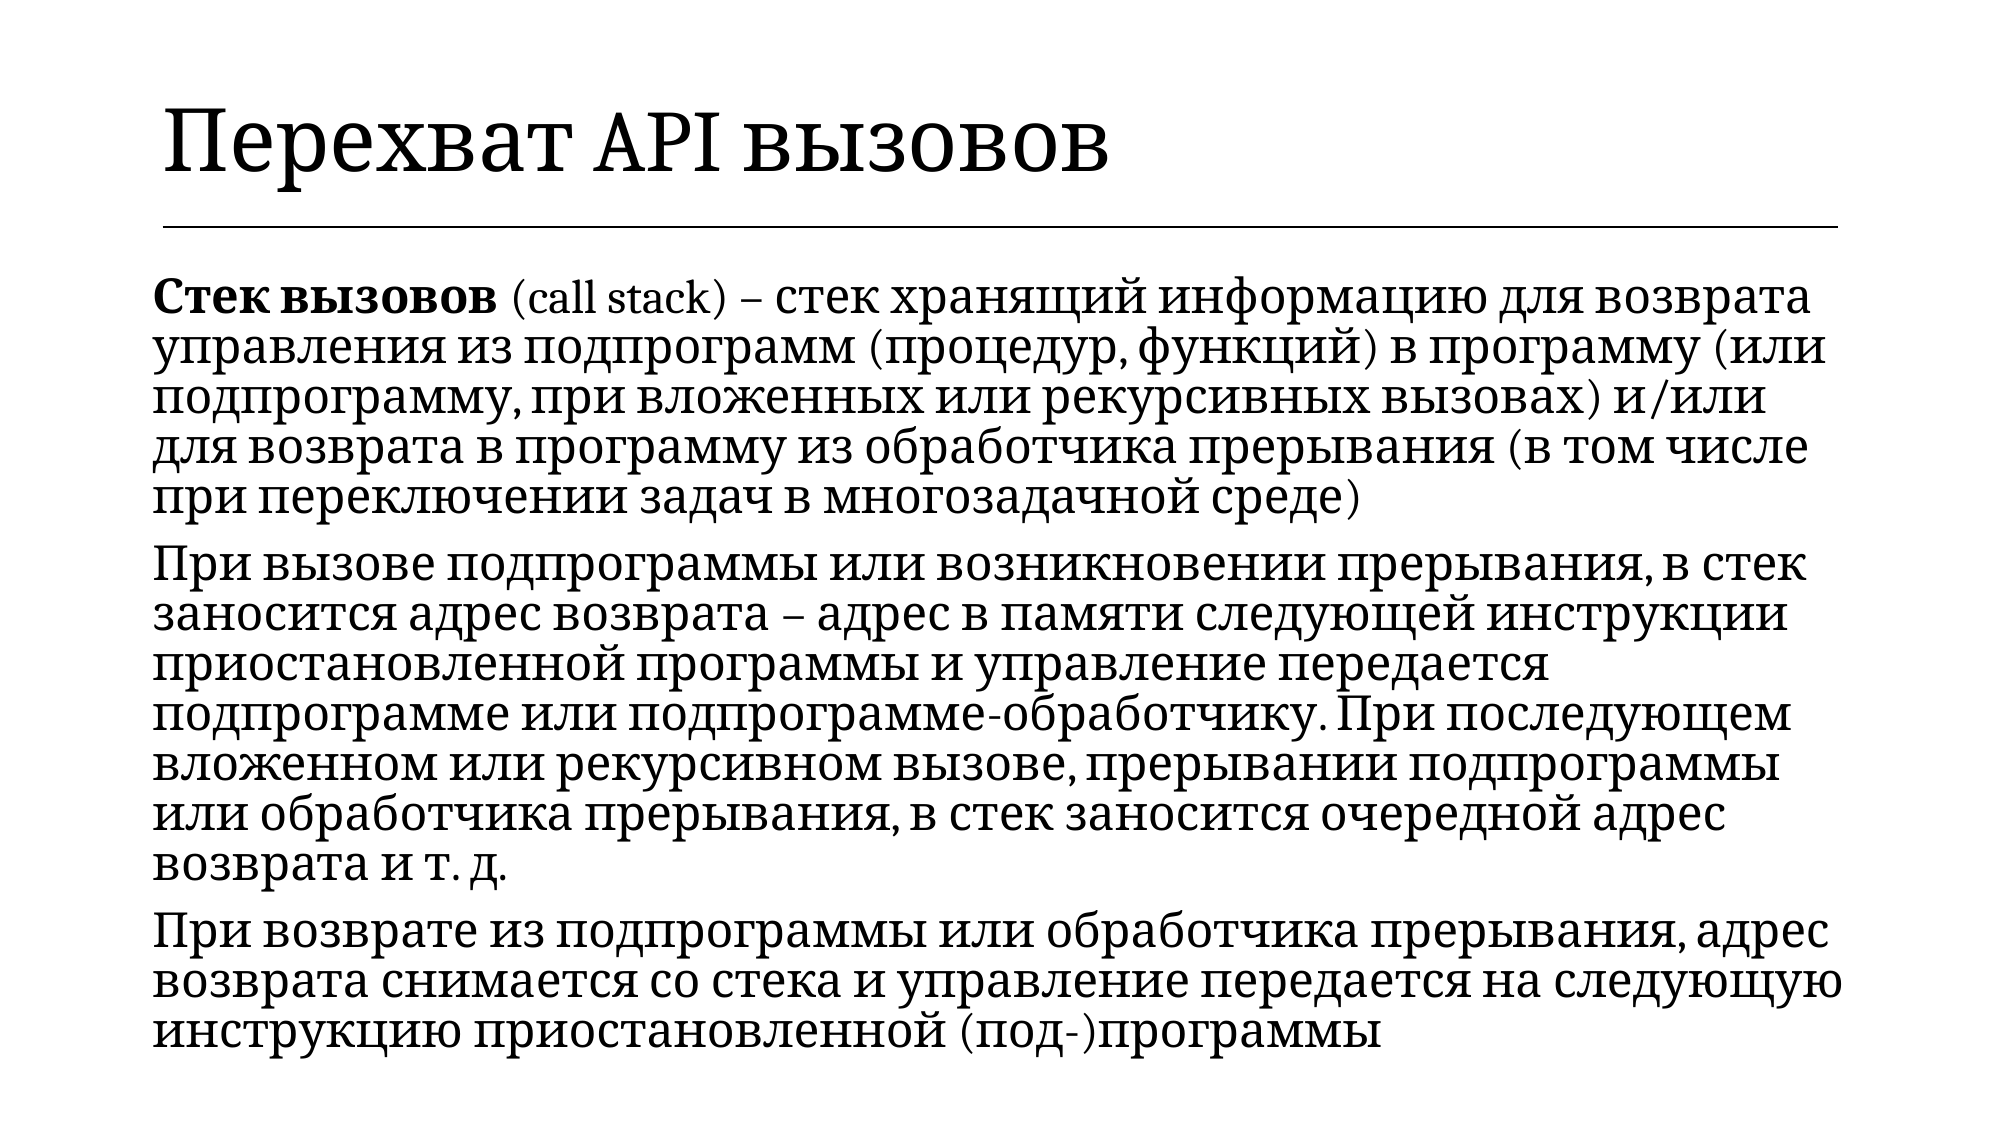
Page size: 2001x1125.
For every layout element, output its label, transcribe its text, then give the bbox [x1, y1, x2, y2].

table_header Перехват API вызовов [163, 60, 1838, 226]
list Стек вызовов (call stack) – стек хранящий информацию для возврата управления из подпрограмм (процедур, функций) в программу (или подпрограмму, при вложенных или рекурсивных вызовах) и/или для возврата в программу из обработчика прерывания (в том числе при переключении задач в многозадачной среде) При вызове подпрограммы или возникновении прерывания, в стек заносится адрес возврата – адрес в памяти следующей инструкции приостановленной программы и управление передается подпрограмме или подпрограмме-обработчику. При последующем вложенном или рекурсивном вызове, прерывании подпрограммы или обработчика прерывания, в стек заносится очередной адрес возврата и т. д. При возврате из подпрограммы или обработчика прерывания, адрес возврата снимается со стека и управление передается на следующую инструкцию приостановленной (под-)программы [137, 266, 1872, 1107]
